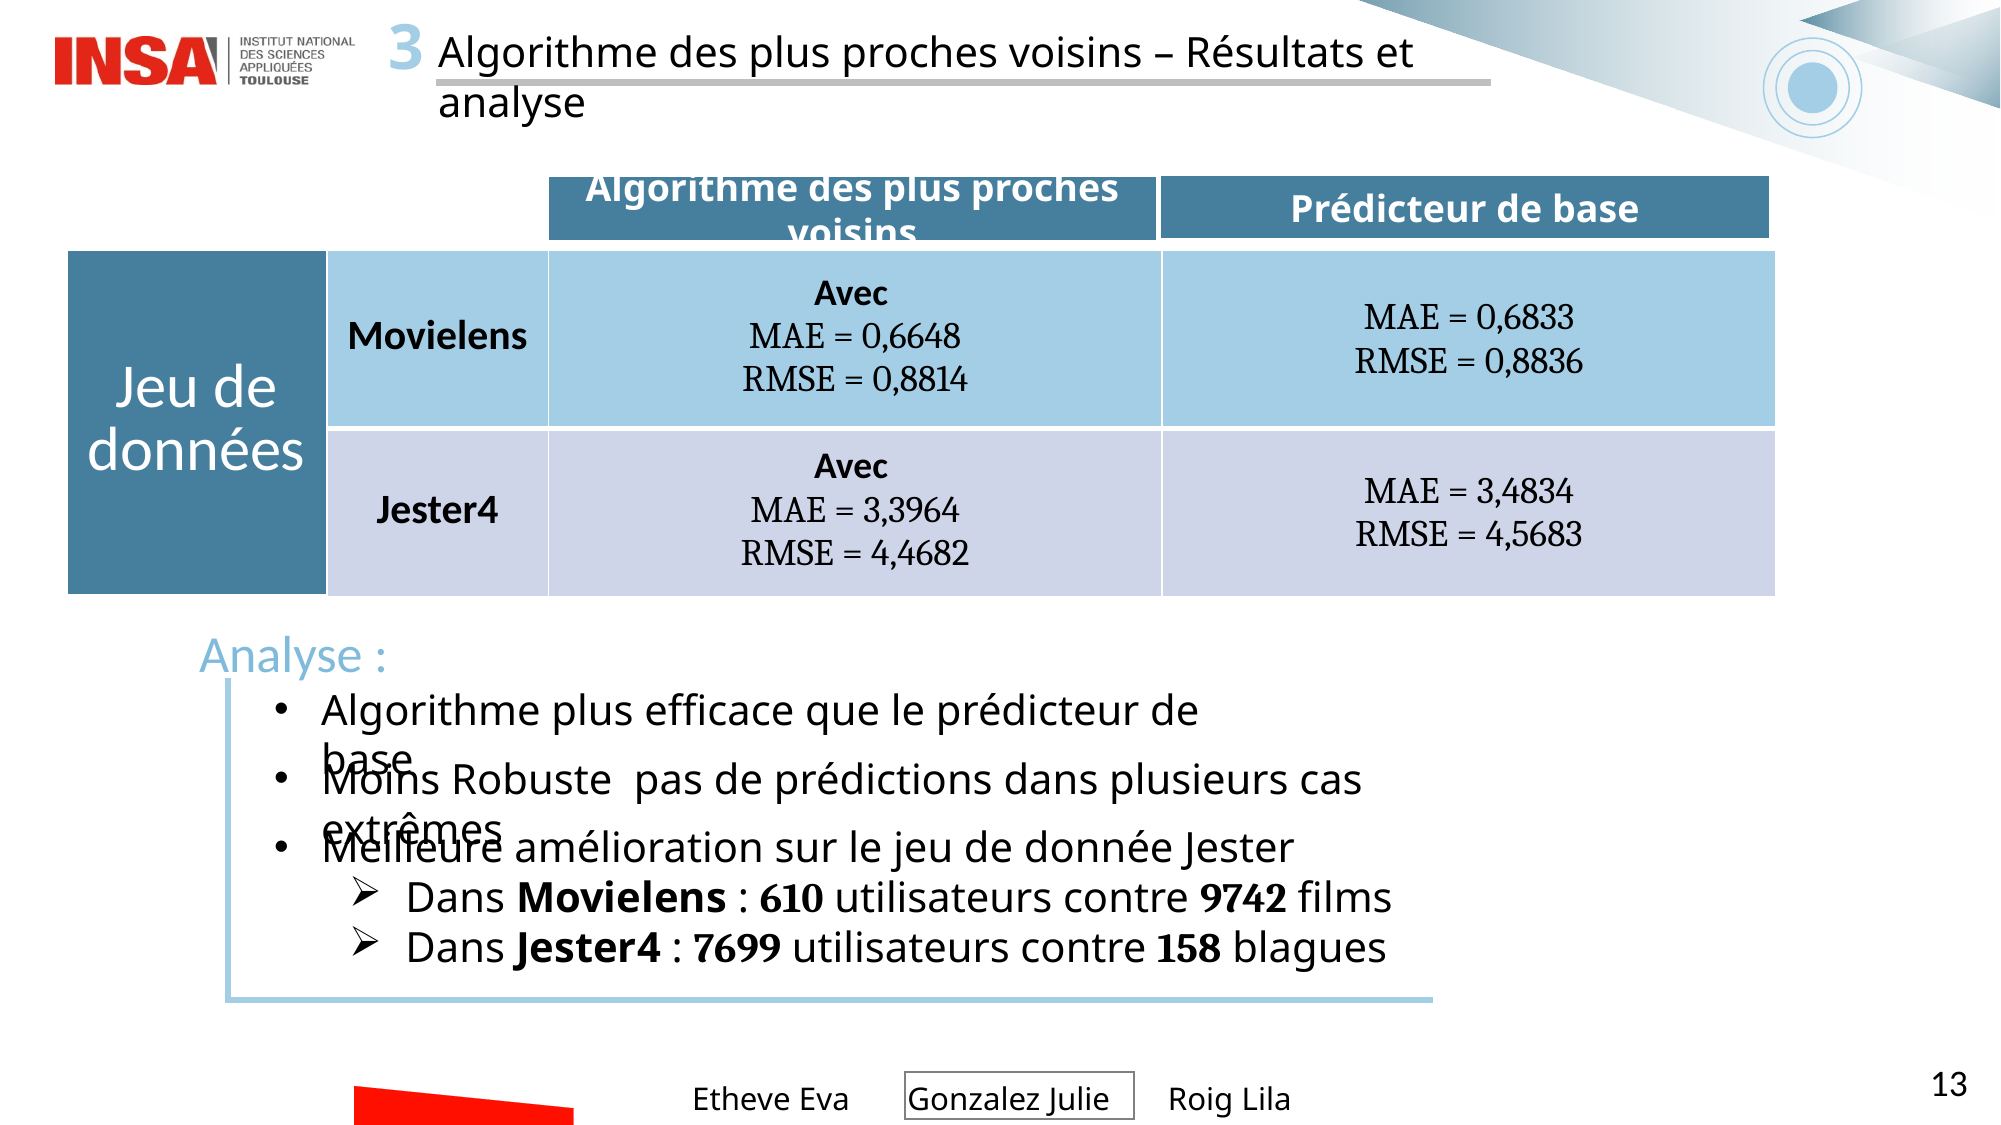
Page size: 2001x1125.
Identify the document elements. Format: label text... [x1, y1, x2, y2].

text_box Algorithme des plus proches voisins [549, 177, 1156, 240]
text_box [904, 1071, 1135, 1120]
text_box Algorithme des plus proches voisins – Résultats et analyse [423, 18, 1577, 133]
text_box Analyse : Algorithme plus efficace que le prédicteur de base [184, 613, 1309, 791]
text_box [1762, 37, 1863, 139]
text_box [1775, 49, 1851, 126]
text_box Prédicteur de base [1161, 176, 1769, 238]
text_box Meilleure amélioration sur le jeu de donnée Jester Dans Movielens : 610 utilisateurs contre 9742 films Dans Jester4 : 7699 utilisateurs contre 158 blagues [184, 813, 1429, 1029]
picture [55, 36, 355, 85]
text_box 3 [373, 0, 509, 90]
text_box 13 [1915, 1051, 2000, 1112]
text_box [1787, 62, 1838, 114]
